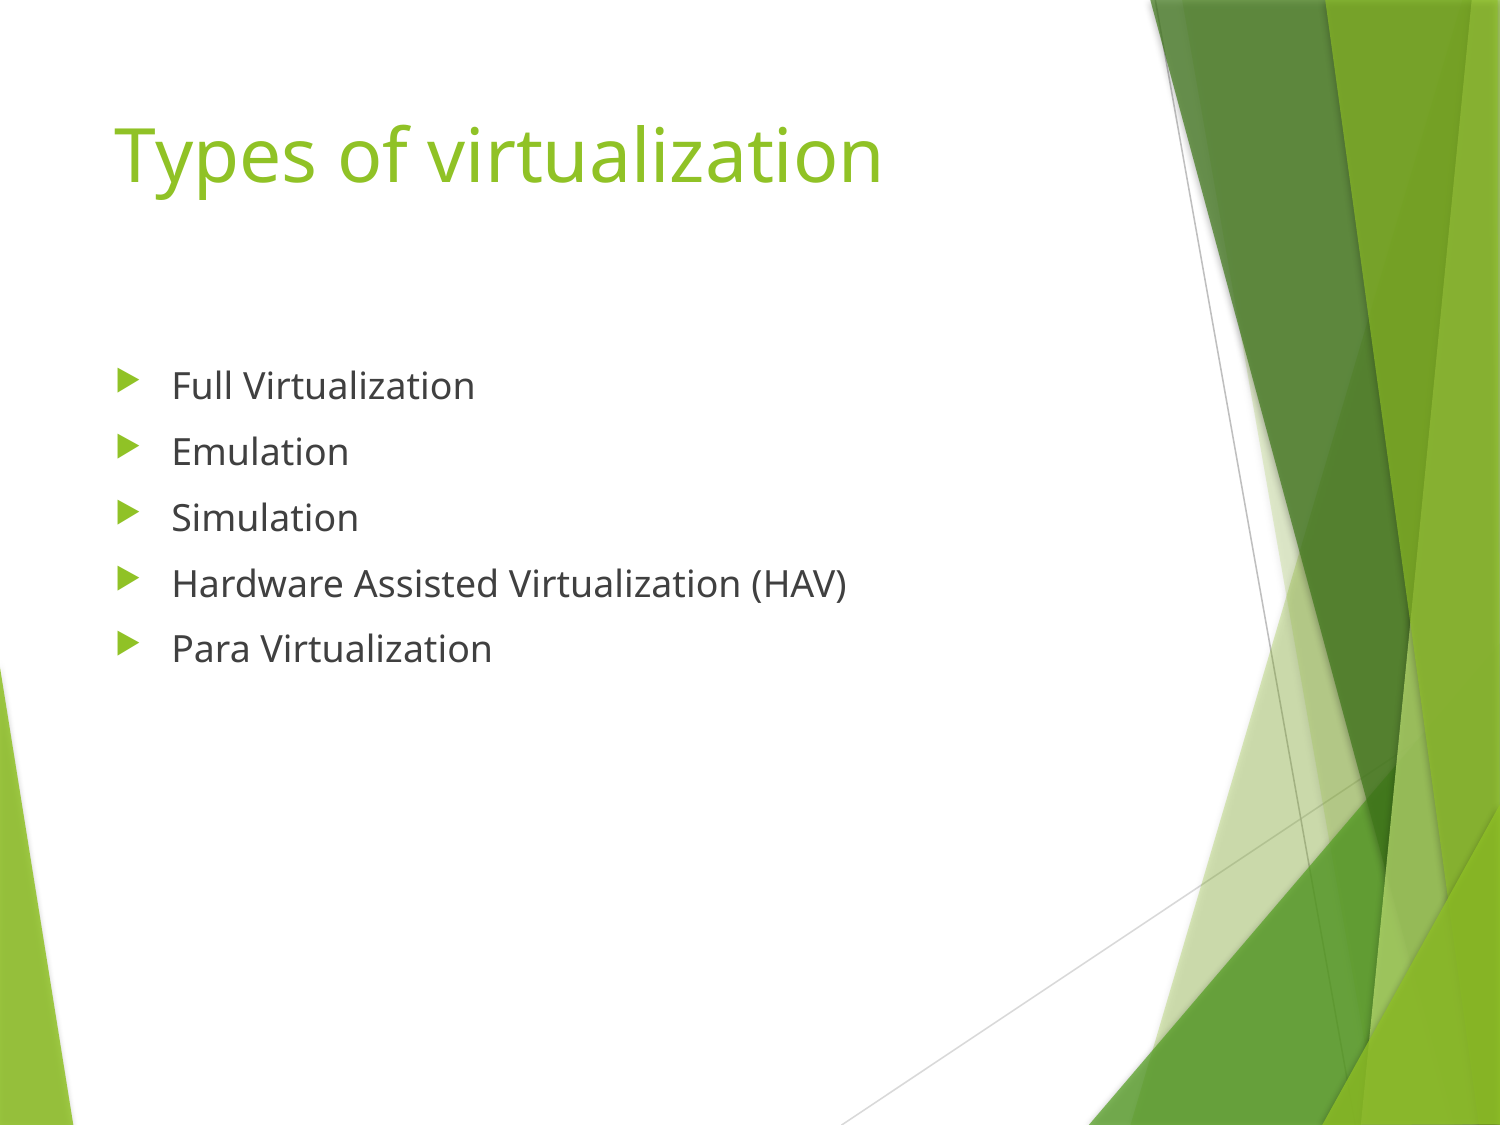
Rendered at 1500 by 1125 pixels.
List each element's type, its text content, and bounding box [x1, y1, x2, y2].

title Types of virtualization [99, 99, 1142, 317]
list Full Virtualization Emulation Simulation Hardware Assisted Virtualization (HAV) Para Virtualization [99, 354, 1142, 992]
